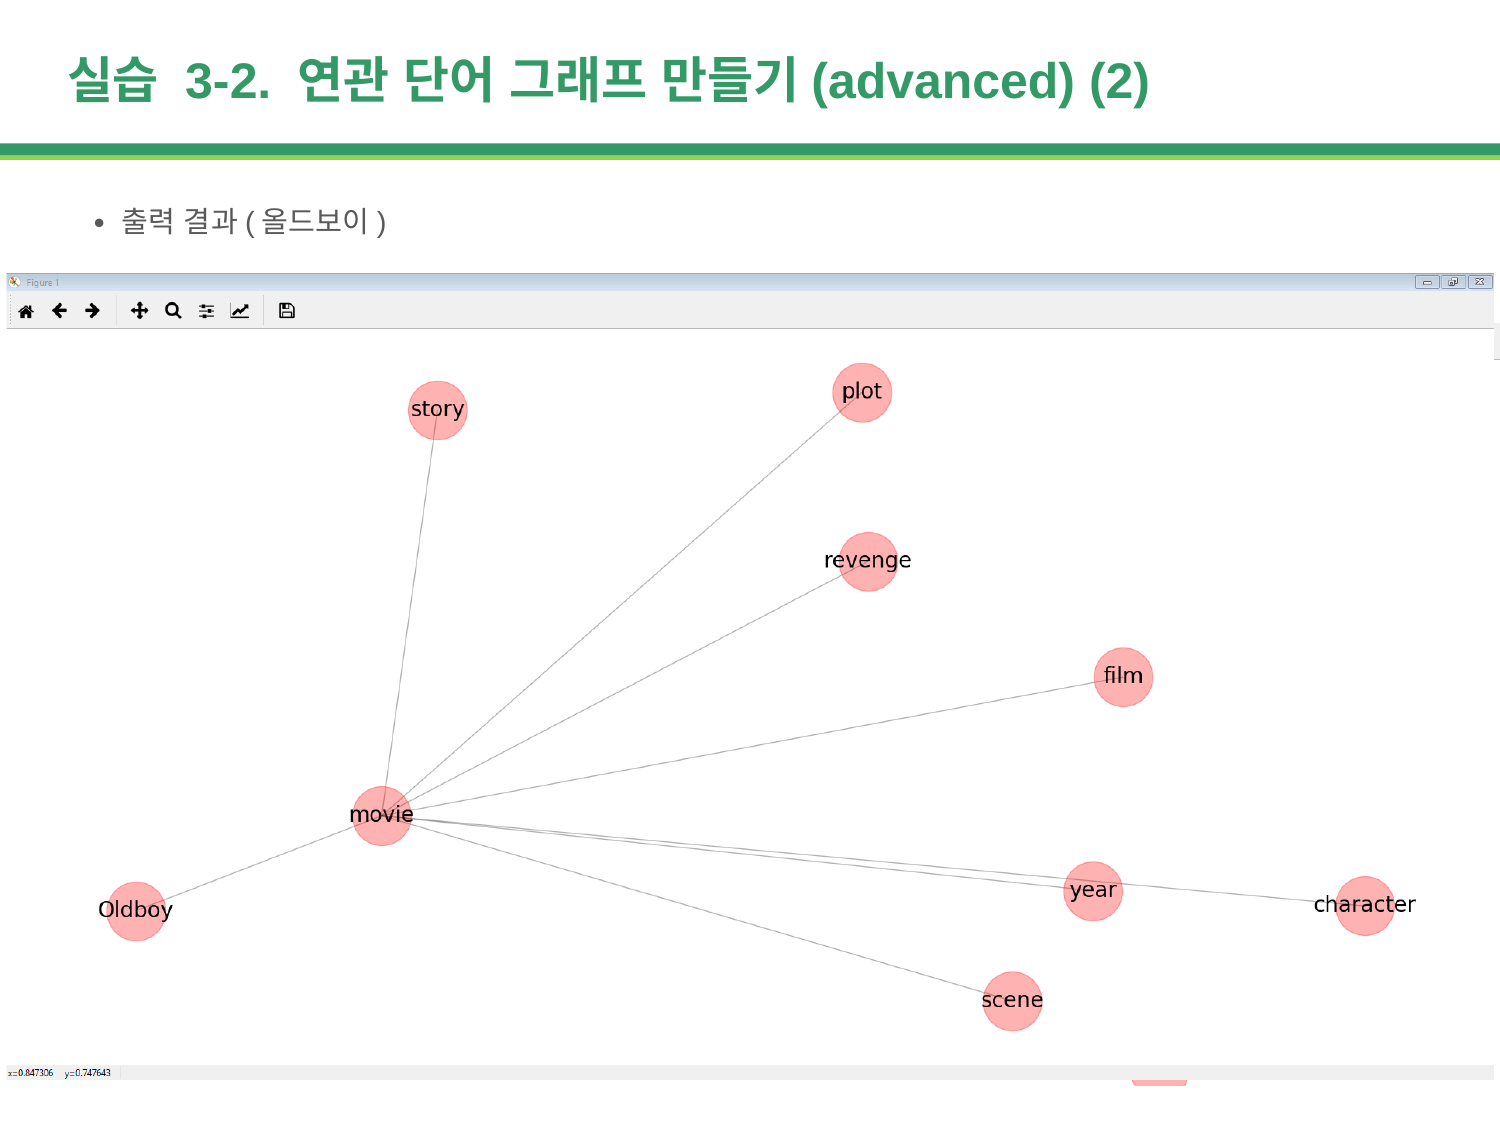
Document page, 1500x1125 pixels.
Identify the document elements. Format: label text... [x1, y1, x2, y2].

picture [0, 266, 1500, 1086]
text_box [0, 141, 1500, 157]
text_box 실습 3-2. 연관 단어 그래프 만들기(advanced) (2) [52, 41, 1166, 116]
text_box [0, 157, 1500, 162]
text_box ∙ 출력 결과(올드보이) [75, 196, 1412, 246]
